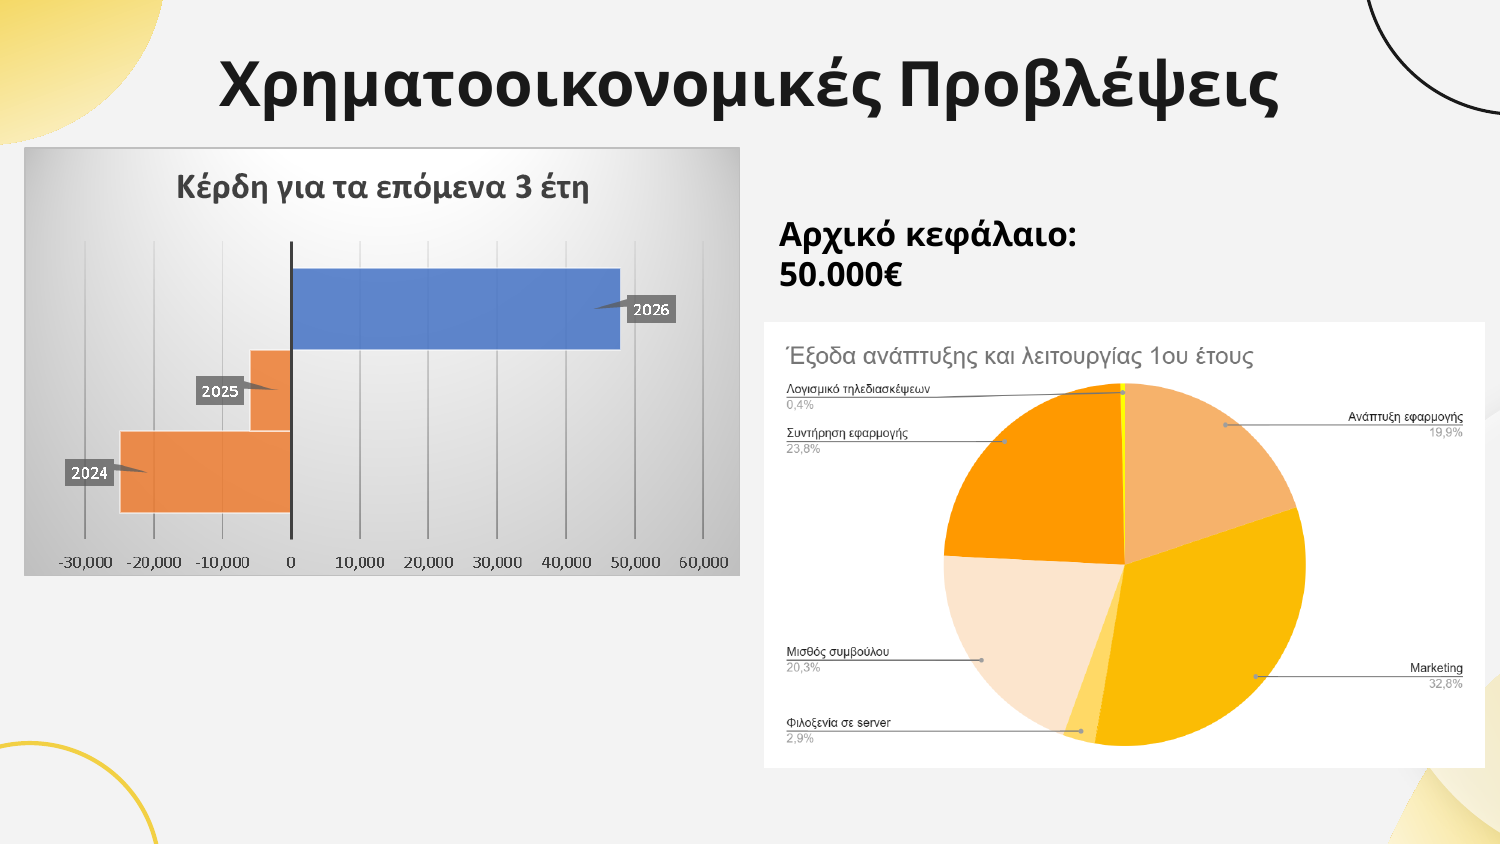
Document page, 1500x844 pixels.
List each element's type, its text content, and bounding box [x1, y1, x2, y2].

picture [24, 147, 740, 576]
picture [763, 322, 1485, 769]
title Χρηματοοικονομικές Προβλέψεις [105, 28, 1395, 123]
text_box Αρχικό κεφάλαιο: 50.000€ [764, 198, 1461, 308]
